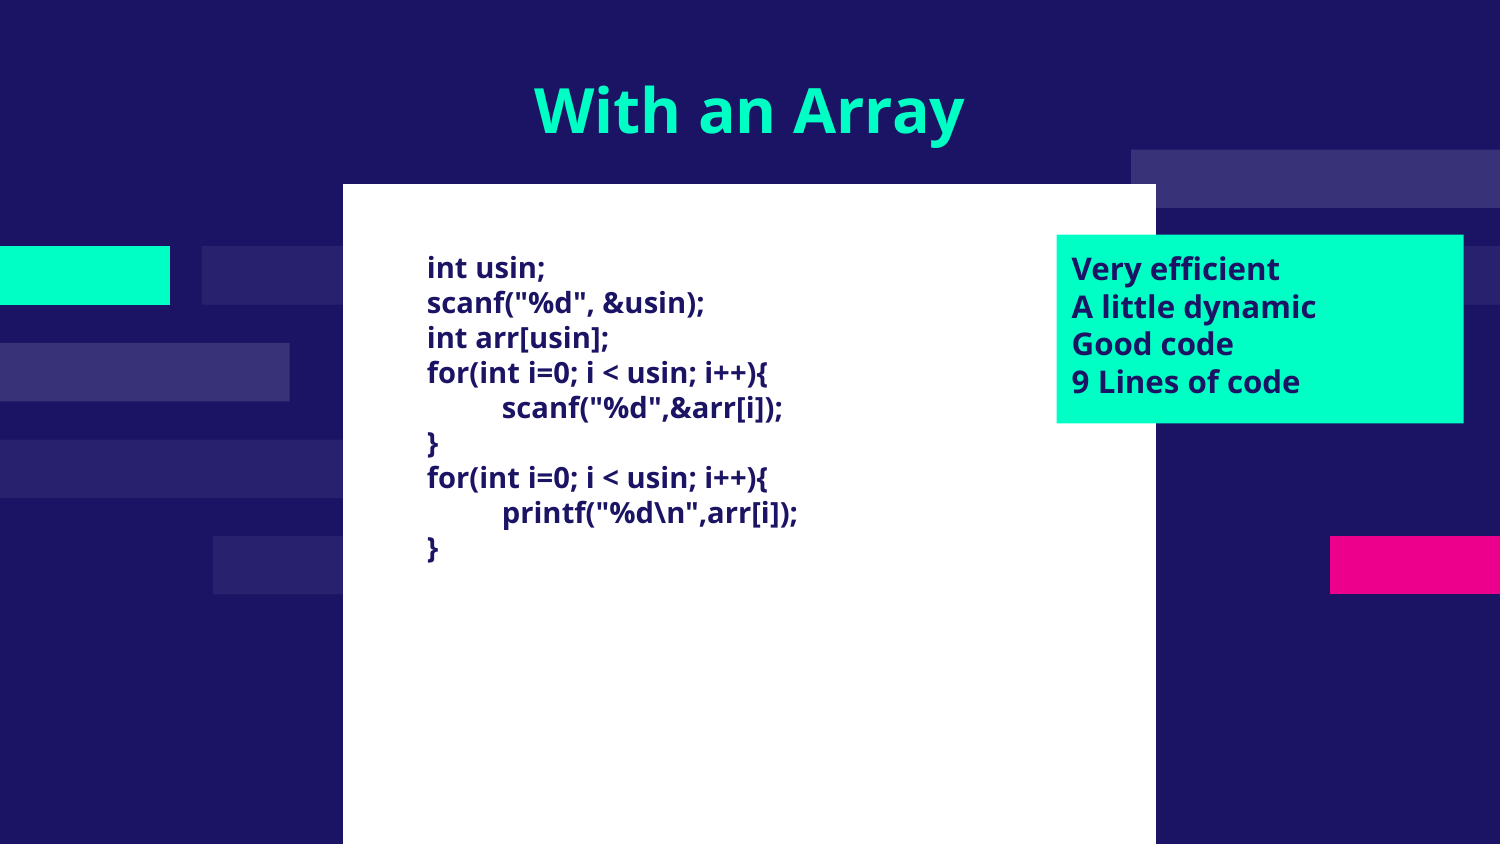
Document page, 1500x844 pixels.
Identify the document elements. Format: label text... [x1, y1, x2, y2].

title With an Array [209, 56, 1291, 166]
title Very efficient A little dynamic Good code 9 Lines of code [1056, 234, 1464, 424]
text_box int usin; scanf("%d", &usin); int arr[usin]; for(int i=0; i < usin; i++){ scanf("%d",&arr[i]); } for(int i=0; i < usin; i++){ printf("%d\n",arr[i]); } [411, 234, 1089, 817]
